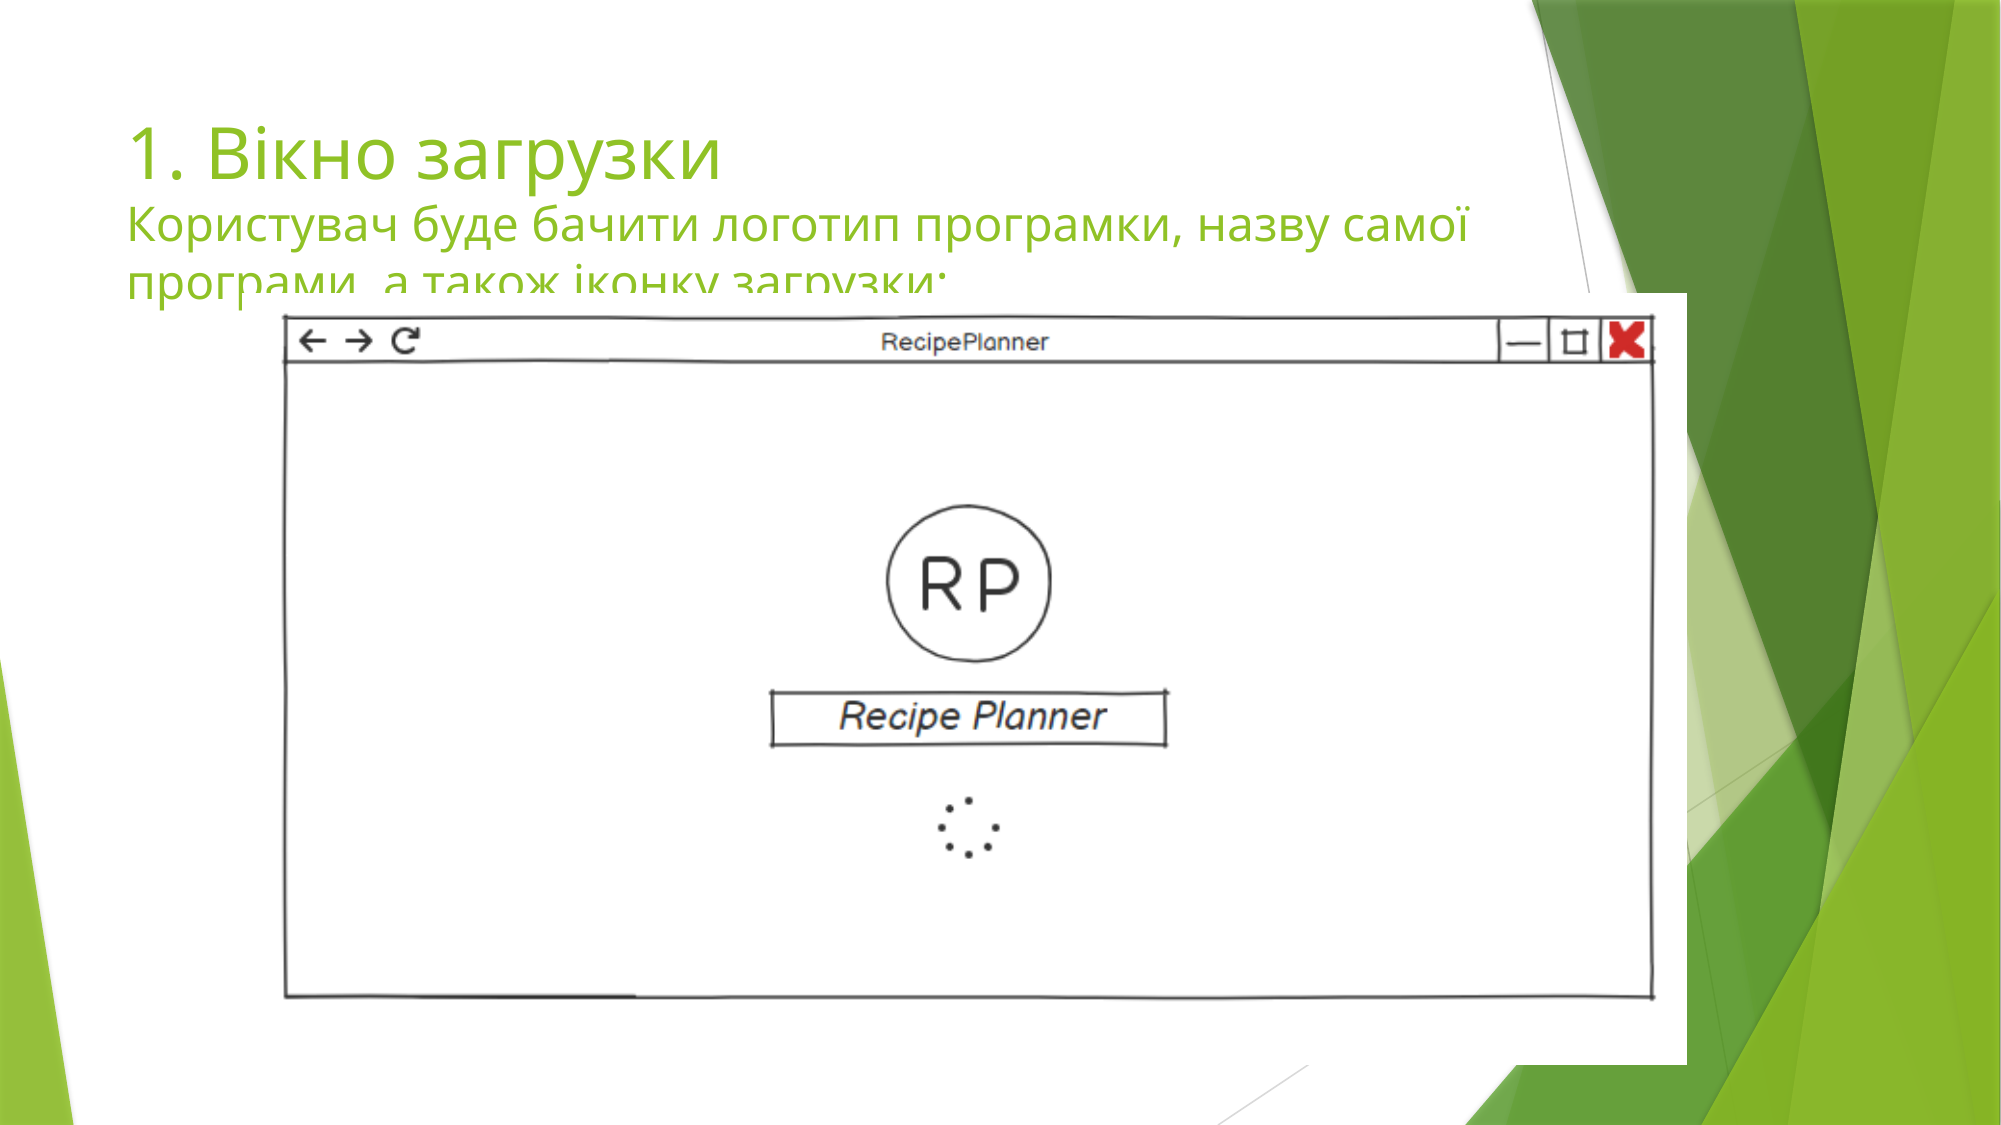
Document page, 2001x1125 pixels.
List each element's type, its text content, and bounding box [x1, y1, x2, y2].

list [241, 293, 1687, 1066]
title 1. Вікно загрузки Користувач буде бачити логотип програмки, назву самої програми, а також іконку загрузки: [111, 99, 1522, 317]
